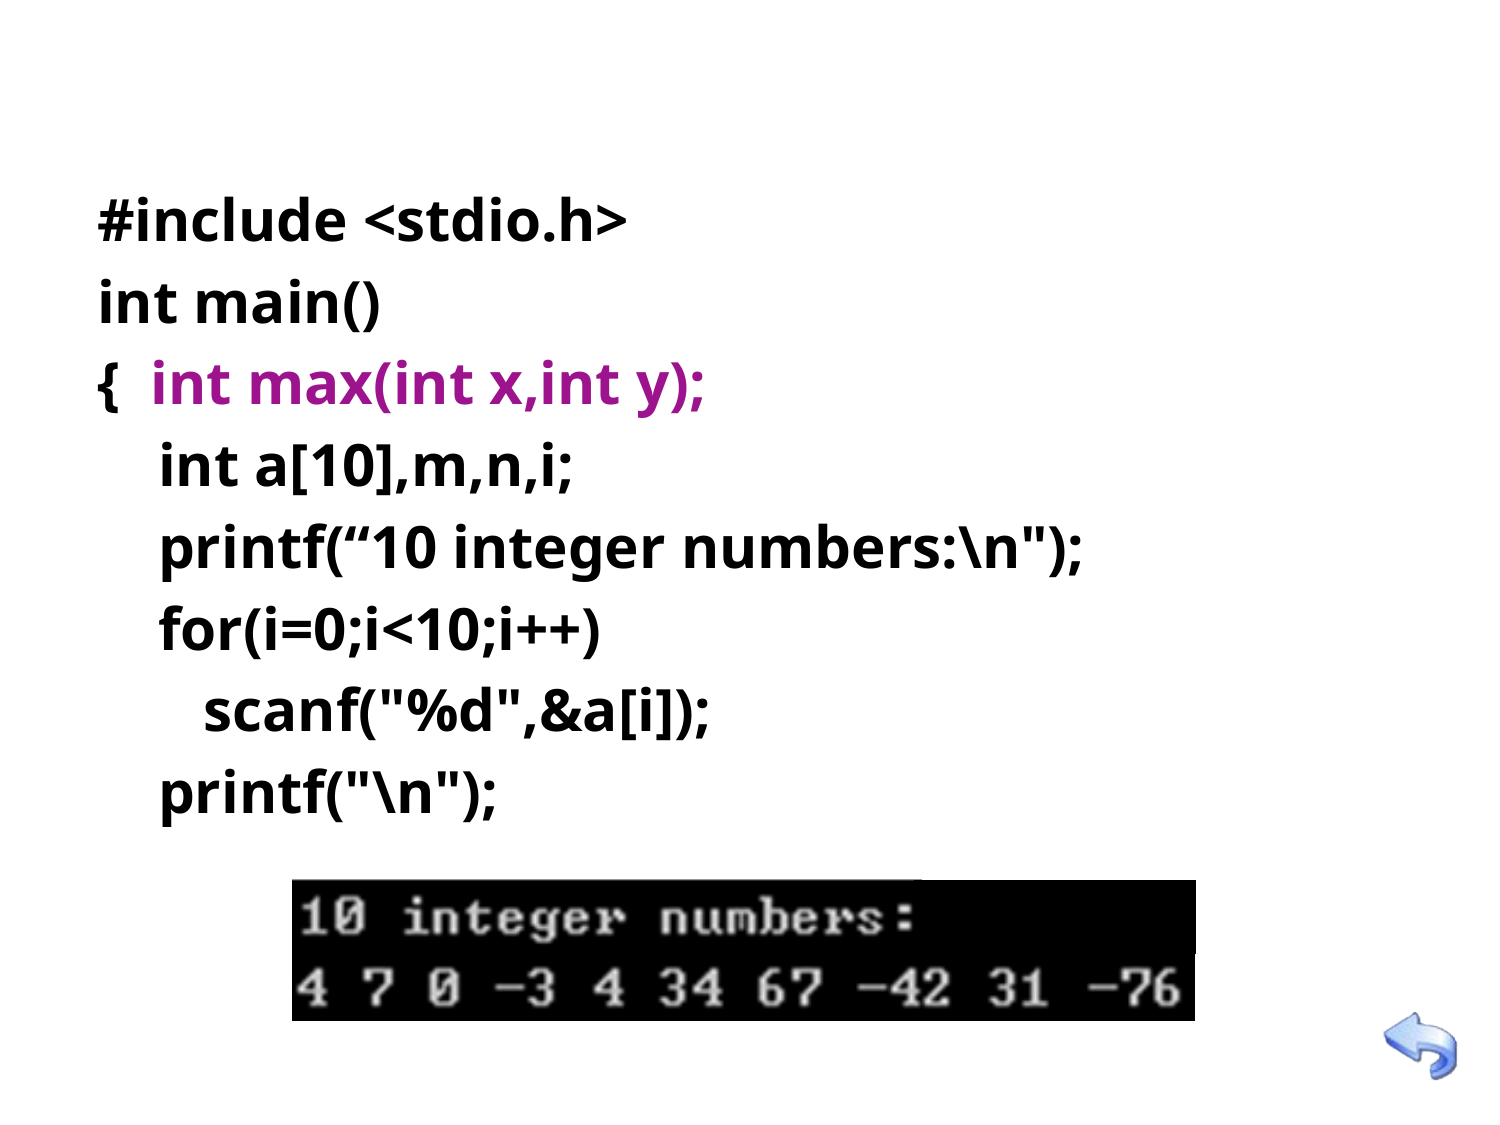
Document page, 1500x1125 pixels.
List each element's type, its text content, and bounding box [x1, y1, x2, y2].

list #include <stdio.h> int main() { int max(int x,int y); int a[10],m,n,i; printf(“10 integer numbers:\n"); for(i=0;i<10;i++) scanf("%d",&a[i]); printf("\n"); [82, 175, 1420, 915]
picture [1382, 1007, 1461, 1086]
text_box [292, 878, 1196, 1022]
